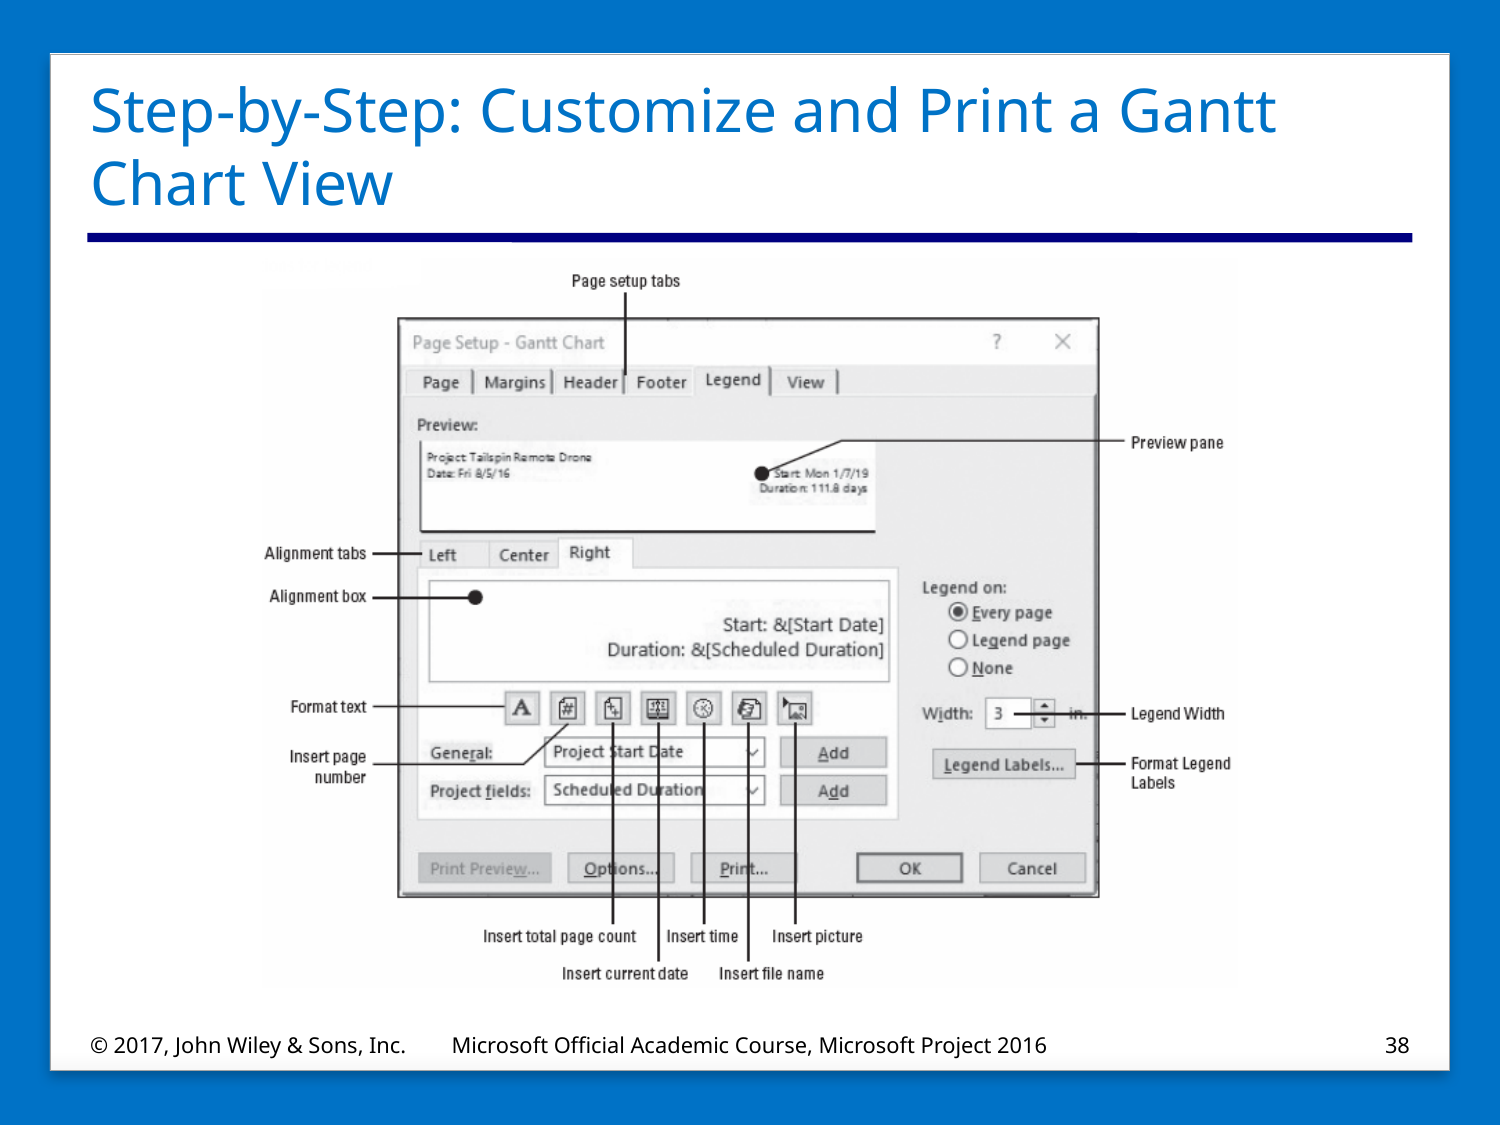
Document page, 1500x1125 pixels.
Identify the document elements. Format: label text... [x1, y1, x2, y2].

slide_number 38 [1074, 1024, 1426, 1103]
title Step-by-Step: Customize and Print a Gantt Chart View [74, 74, 1426, 226]
slide_number © 2017, John Wiley & Sons, Inc. [74, 1024, 426, 1103]
picture [262, 258, 1238, 988]
footer Microsoft Official Academic Course, Microsoft Project 2016 [431, 1024, 1069, 1103]
